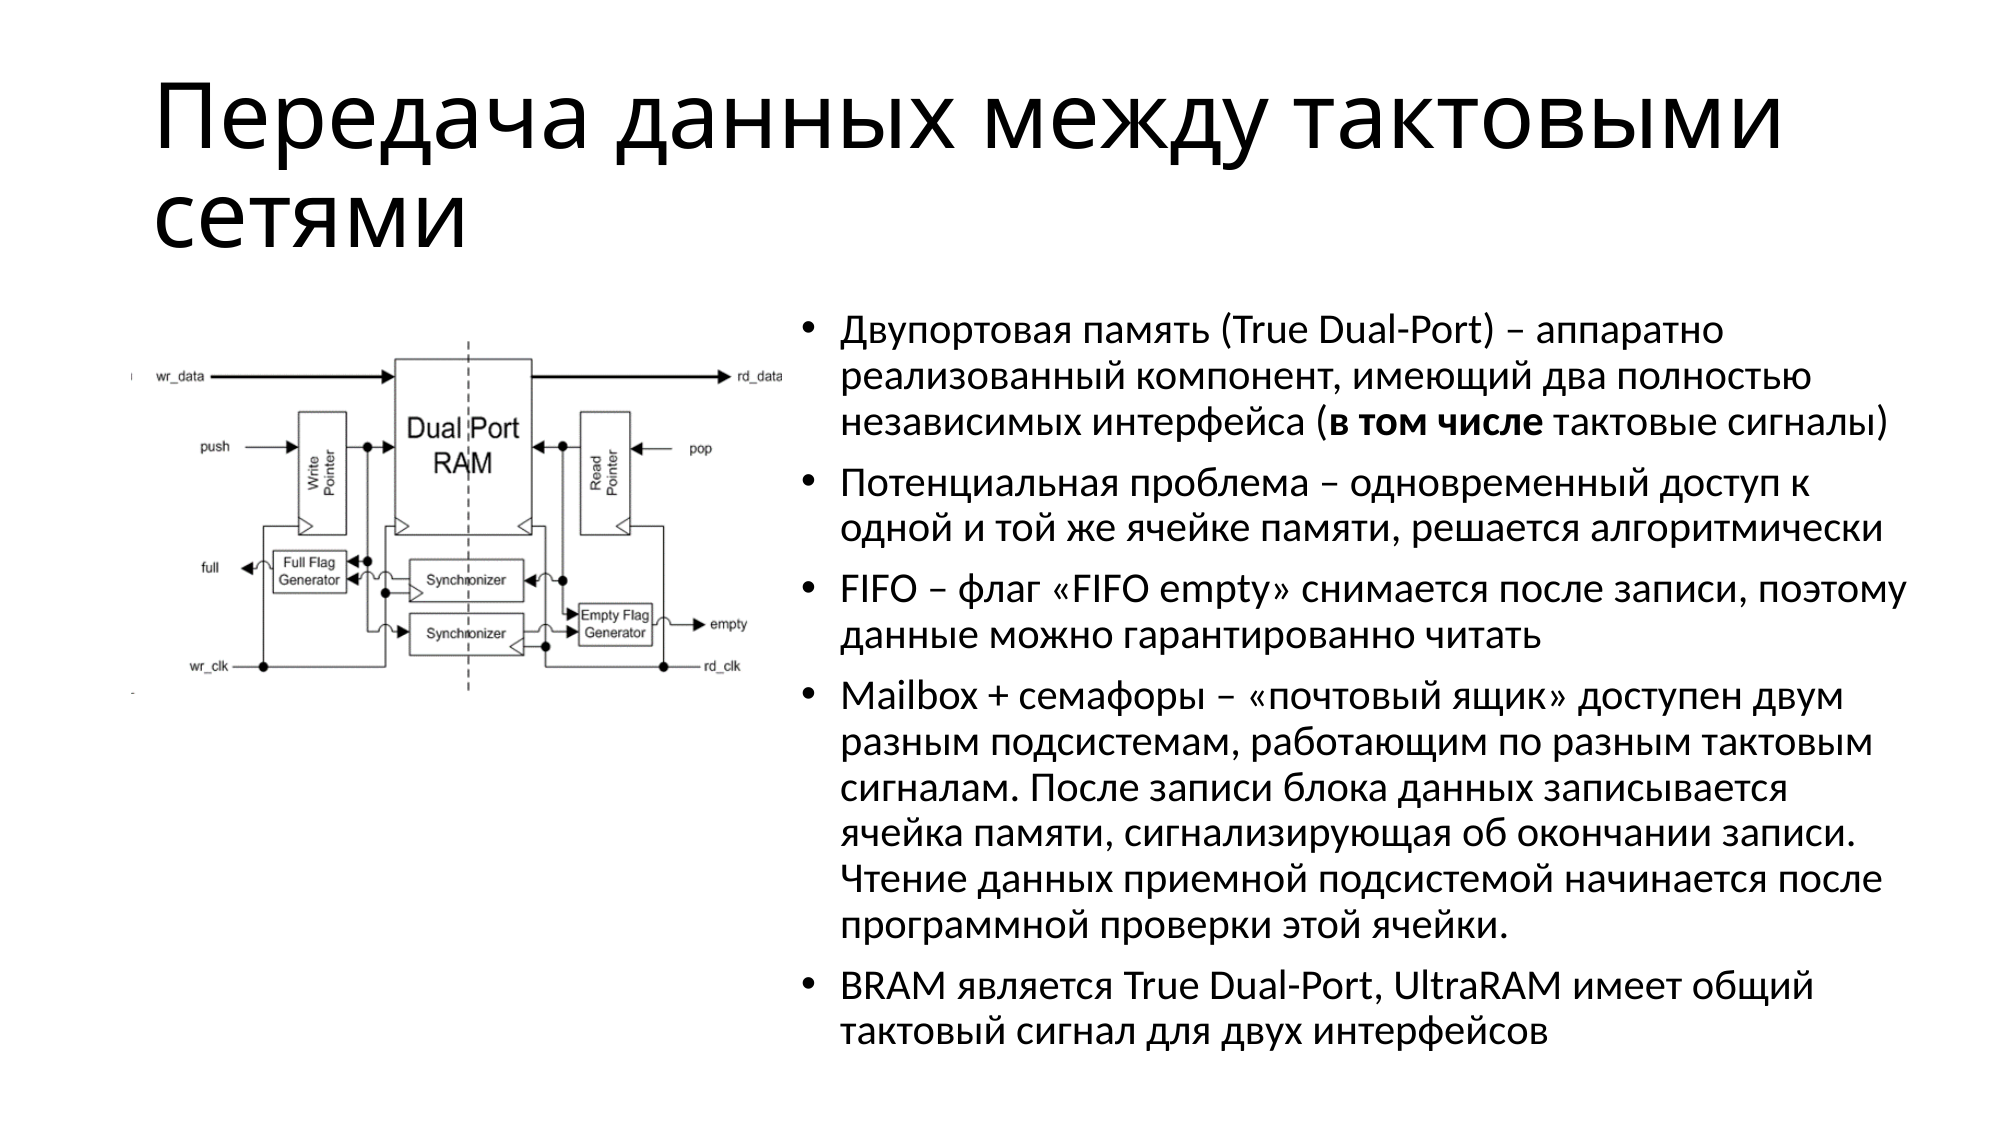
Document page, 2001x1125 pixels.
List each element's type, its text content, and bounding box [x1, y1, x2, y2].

title Передача данных между тактовыми сетями [137, 59, 1863, 278]
list Двупортовая память (True Dual-Port) – аппаратно реализованный компонент, имеющий два полностью независимых интерфейса (в том числе тактовые сигналы) Потенциальная проблема – одновременный доступ к одной и той же ячейке памяти, решается алгоритмически FIFO – флаг «FIFO empty» снимается после записи, поэтому данные можно гарантированно читать Mailbox + семафоры – «почтовый ящик» доступен двум разным подсистемам, работающим по разным тактовым сигналам. После записи блока данных записывается ячейка памяти, сигнализирующая об окончании записи. Чтение данных приемной подсистемой начинается после программной проверки этой ячейки. BRAM является True Dual-Port, UltraRAM имеет общий тактовый сигнал для двух интерфейсов [786, 299, 1934, 1074]
picture [131, 341, 782, 694]
